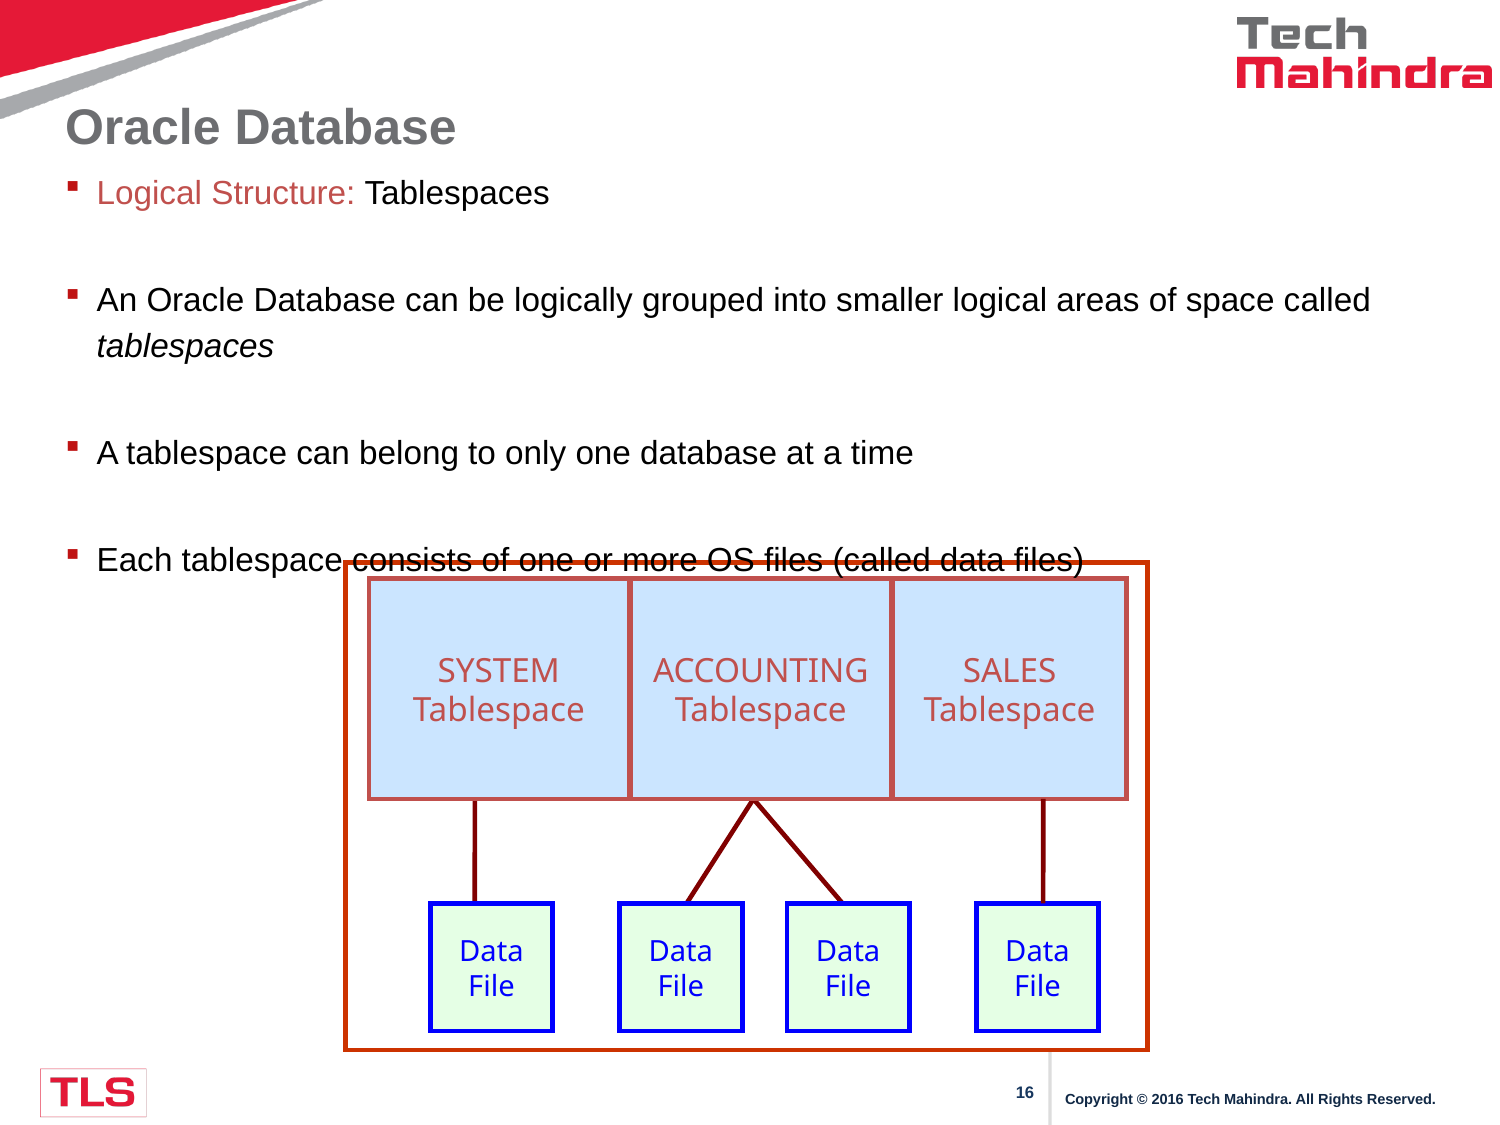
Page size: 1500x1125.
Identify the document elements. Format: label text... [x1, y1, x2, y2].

footer Copyright © 2016 Tech Mahindra. All Rights Reserved. [1050, 1080, 1488, 1118]
picture [0, 0, 325, 119]
title Oracle Database [50, 90, 1150, 158]
picture [38, 1066, 147, 1118]
picture [1237, 17, 1492, 88]
list Logical Structure: Tablespaces An Oracle Database can be logically grouped into smaller logical areas of space called tablespaces A tablespace can belong to only one database at a time Each tablespace consists of one or more OS files (called data files) [50, 158, 1425, 1059]
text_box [344, 562, 1148, 1051]
